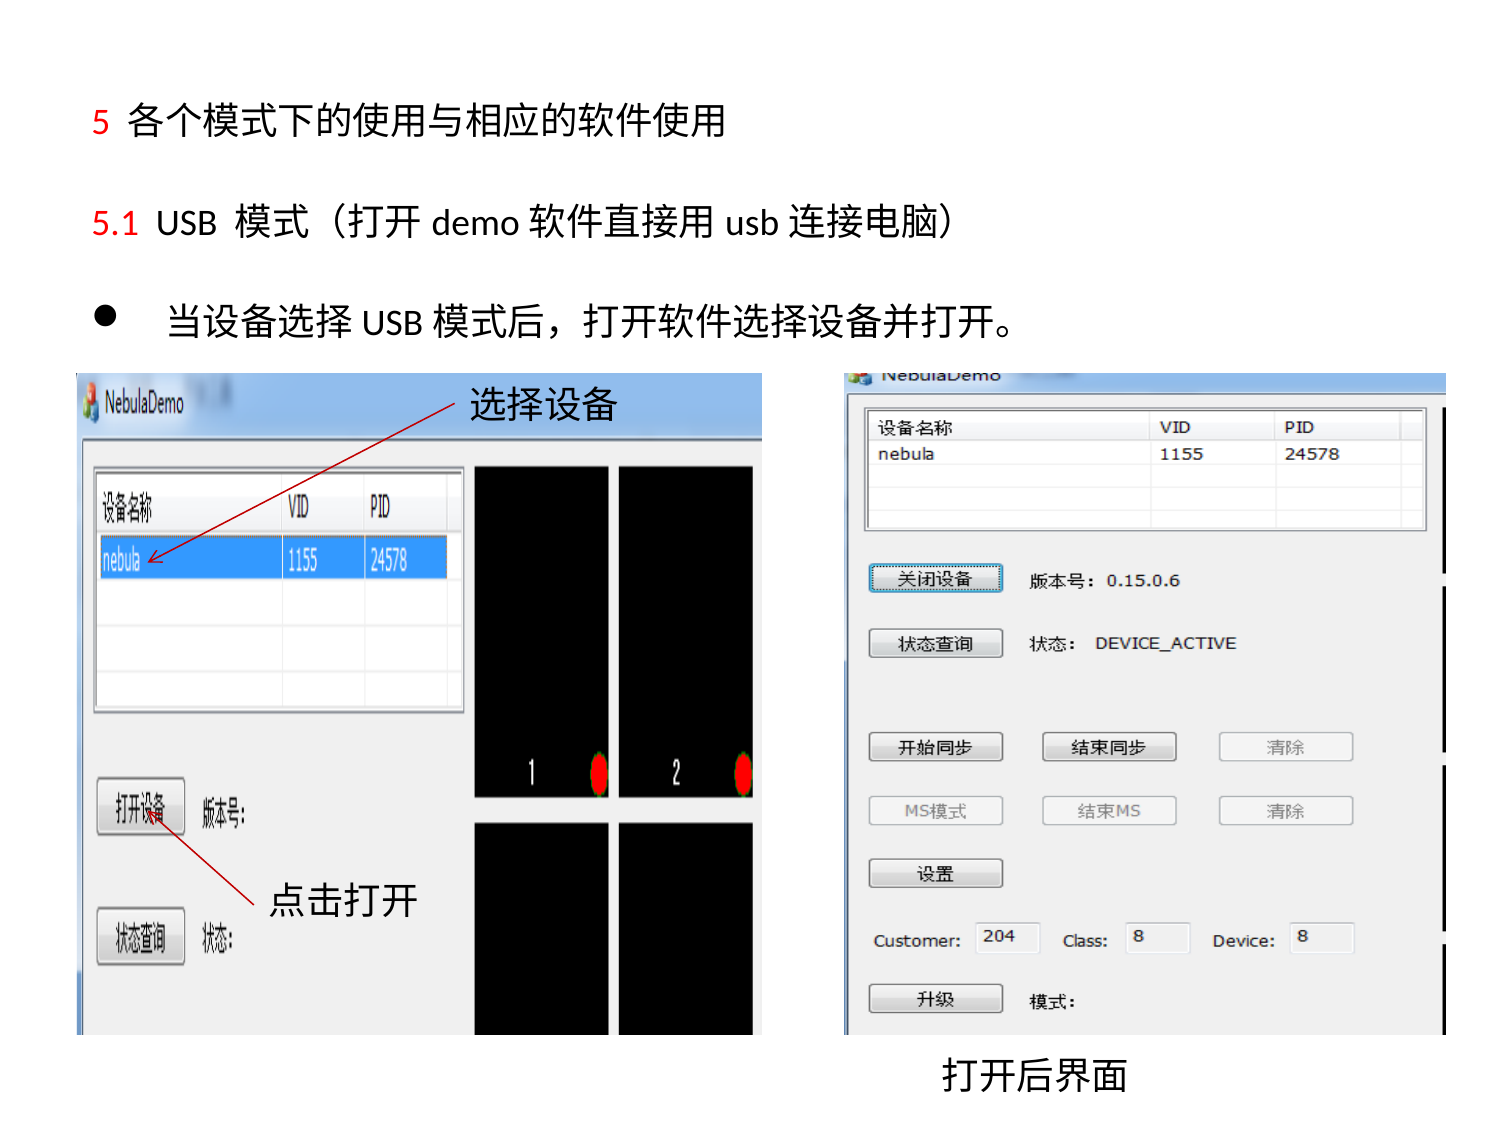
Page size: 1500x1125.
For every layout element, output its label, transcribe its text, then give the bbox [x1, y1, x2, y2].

text_box 5 各个模式下的使用与相应的软件使用 [76, 89, 1176, 150]
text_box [147, 403, 455, 563]
text_box 打开后界面 [927, 1045, 1282, 1105]
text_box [147, 810, 255, 906]
picture [76, 373, 763, 1036]
text_box 当设备选择USB模式后，打开软件选择设备并打开。 [76, 290, 1365, 351]
text_box 5.1 USB 模式（打开demo软件直接用usb连接电脑） [76, 190, 1303, 251]
picture [844, 373, 1447, 1036]
